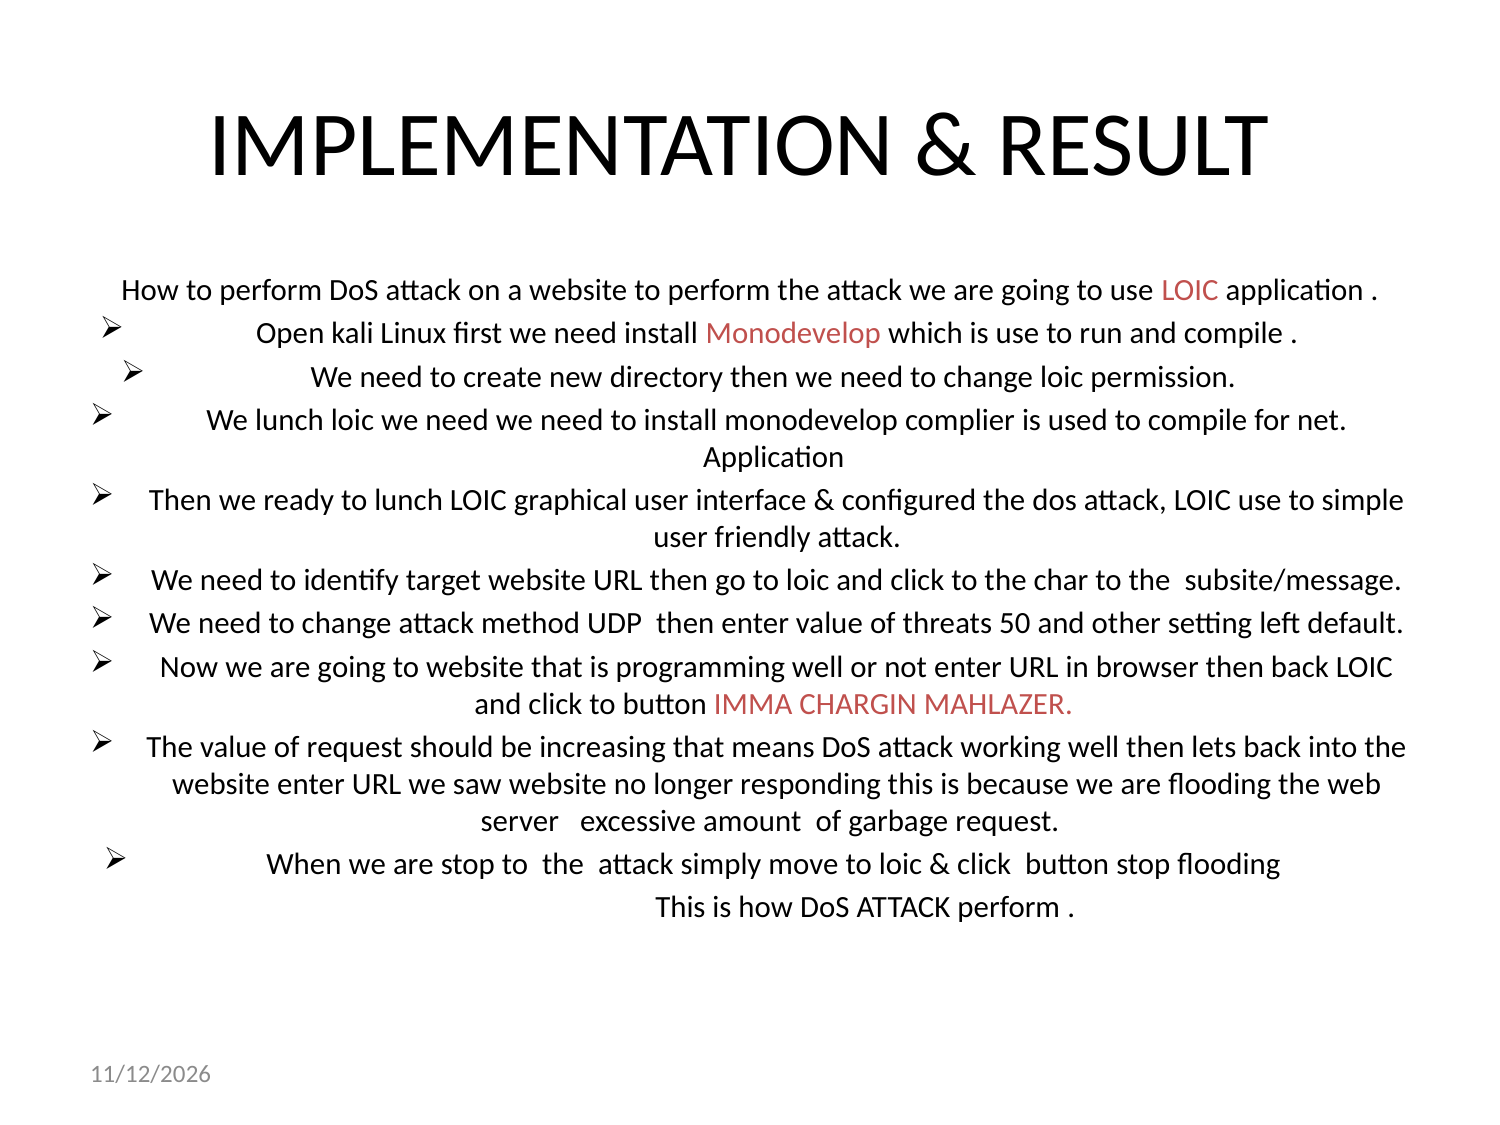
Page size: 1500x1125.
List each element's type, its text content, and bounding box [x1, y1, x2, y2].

list How to perform DoS attack on a website to perform the attack we are going to use LOIC application . Open kali Linux first we need install Monodevelop which is use to run and compile . We need to create new directory then we need to change loic permission. We lunch loic we need we need to install monodevelop complier is used to compile for net. Application Then we ready to lunch LOIC graphical user interface & configured the dos attack, LOIC use to simple user friendly attack. We need to identify target website URL then go to loic and click to the char to the subsite/message. We need to change attack method UDP then enter value of threats 50 and other setting left default. Now we are going to website that is programming well or not enter URL in browser then back LOIC and click to button IMMA CHARGIN MAHLAZER. The value of request should be increasing that means DoS attack working well then lets back into the website enter URL we saw website no longer responding this is because we are flooding the web server excessive amount of garbage request. When we are stop to the attack simply move to loic & click button stop flooding This is how DoS ATTACK perform . [75, 262, 1425, 1005]
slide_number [75, 1042, 425, 1103]
title IMPLEMENTATION & RESULT [75, 45, 1425, 233]
